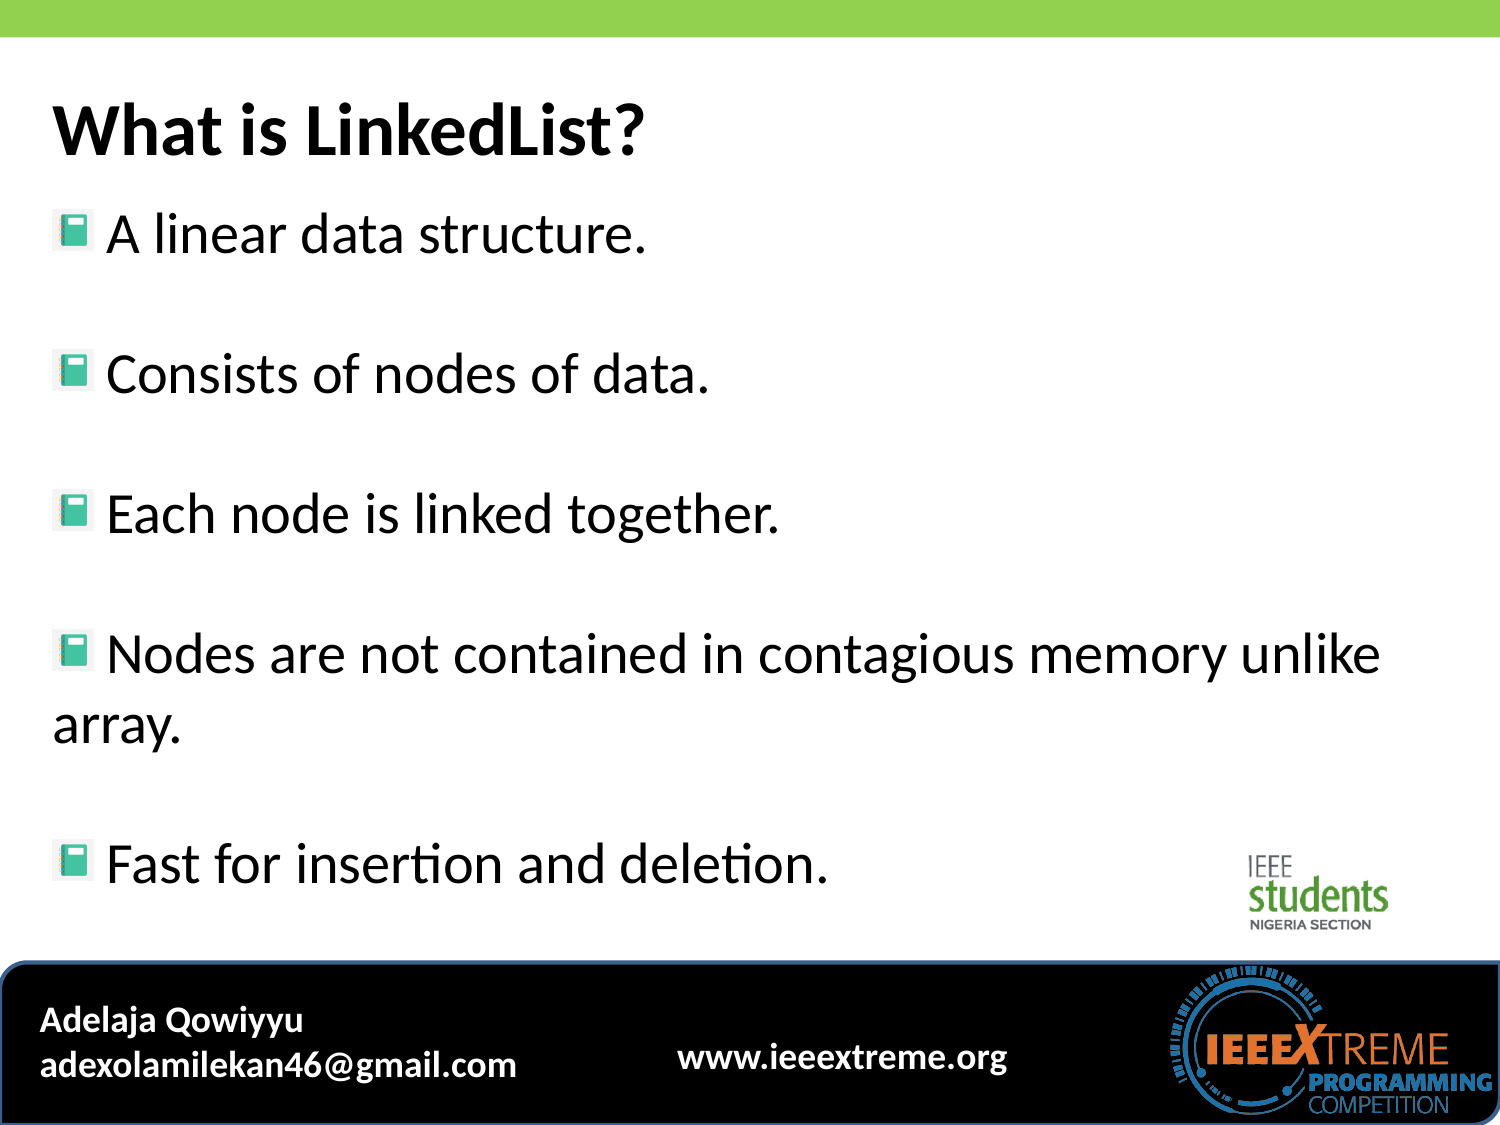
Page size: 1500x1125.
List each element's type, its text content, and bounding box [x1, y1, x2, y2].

text_box What is LinkedList? [37, 49, 700, 187]
picture [52, 209, 94, 251]
text_box A linear data structure. Consists of nodes of data. Each node is linked together. Nodes are not contained in contagious memory unlike array. Fast for insertion and deletion. [37, 187, 1500, 736]
picture [52, 349, 94, 391]
picture [52, 489, 94, 531]
picture [52, 629, 94, 671]
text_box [0, 737, 1500, 1125]
text_box [0, 0, 1500, 40]
